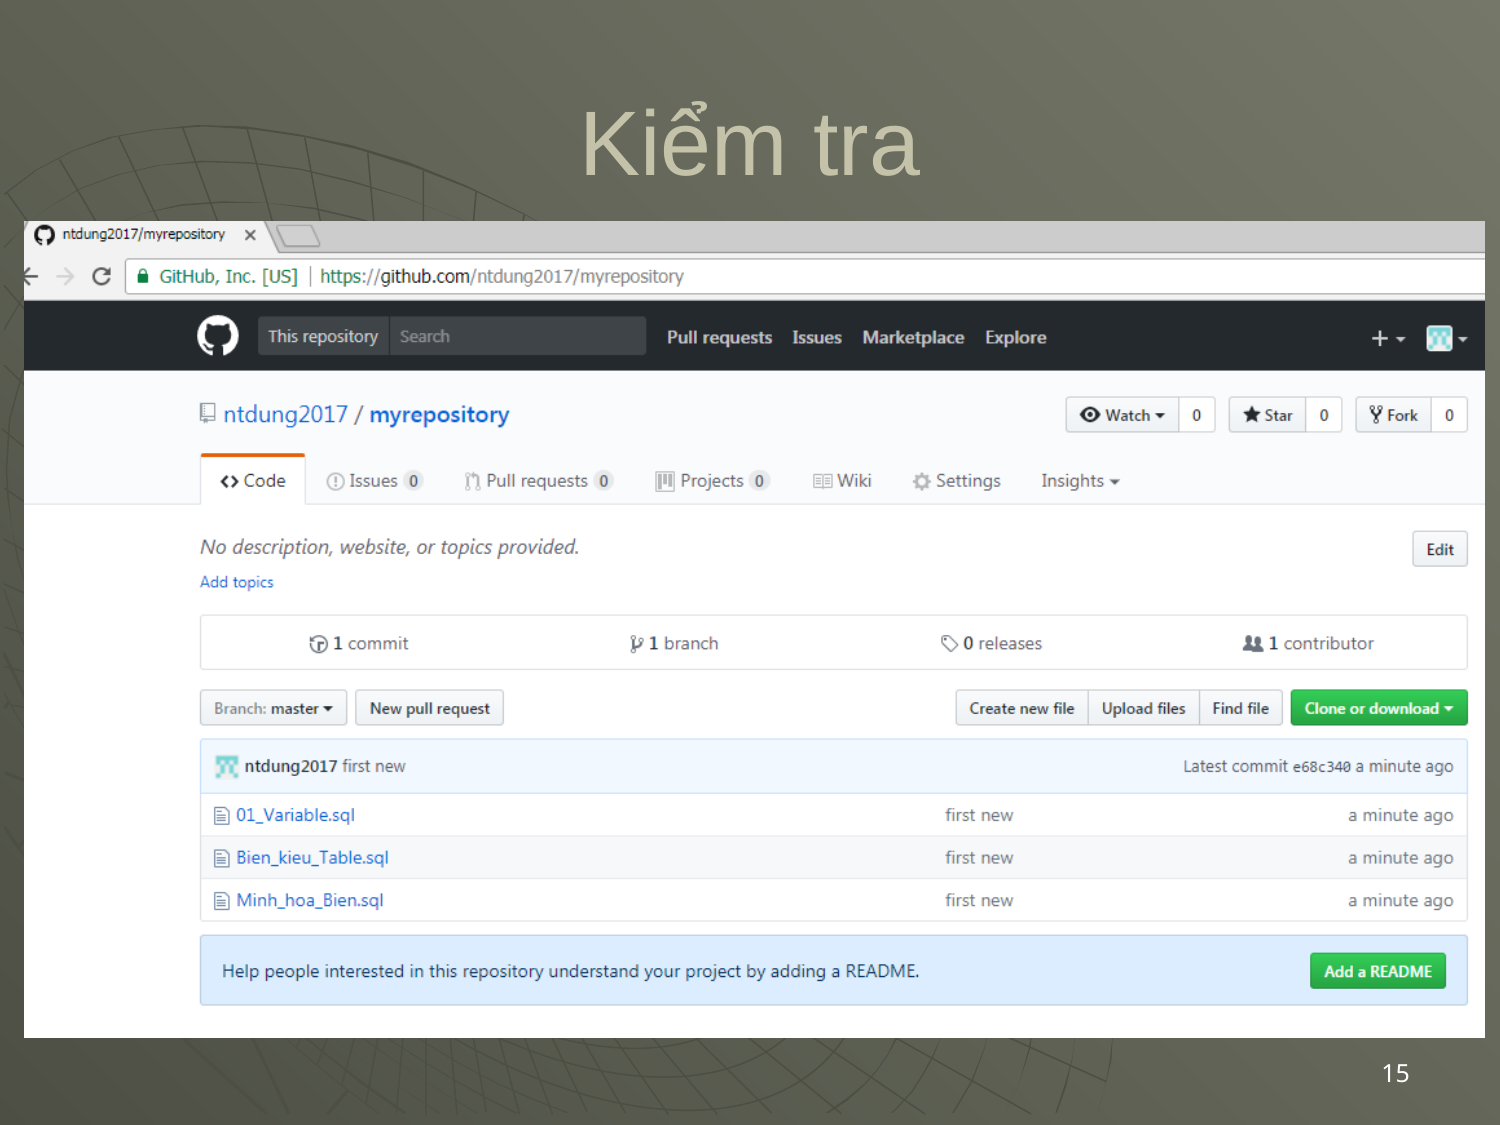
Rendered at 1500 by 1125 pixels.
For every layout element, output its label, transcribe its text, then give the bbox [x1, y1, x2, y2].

slide_number 15 [1074, 1046, 1425, 1100]
title Kiểm tra [75, 45, 1425, 219]
picture [24, 221, 1485, 1038]
